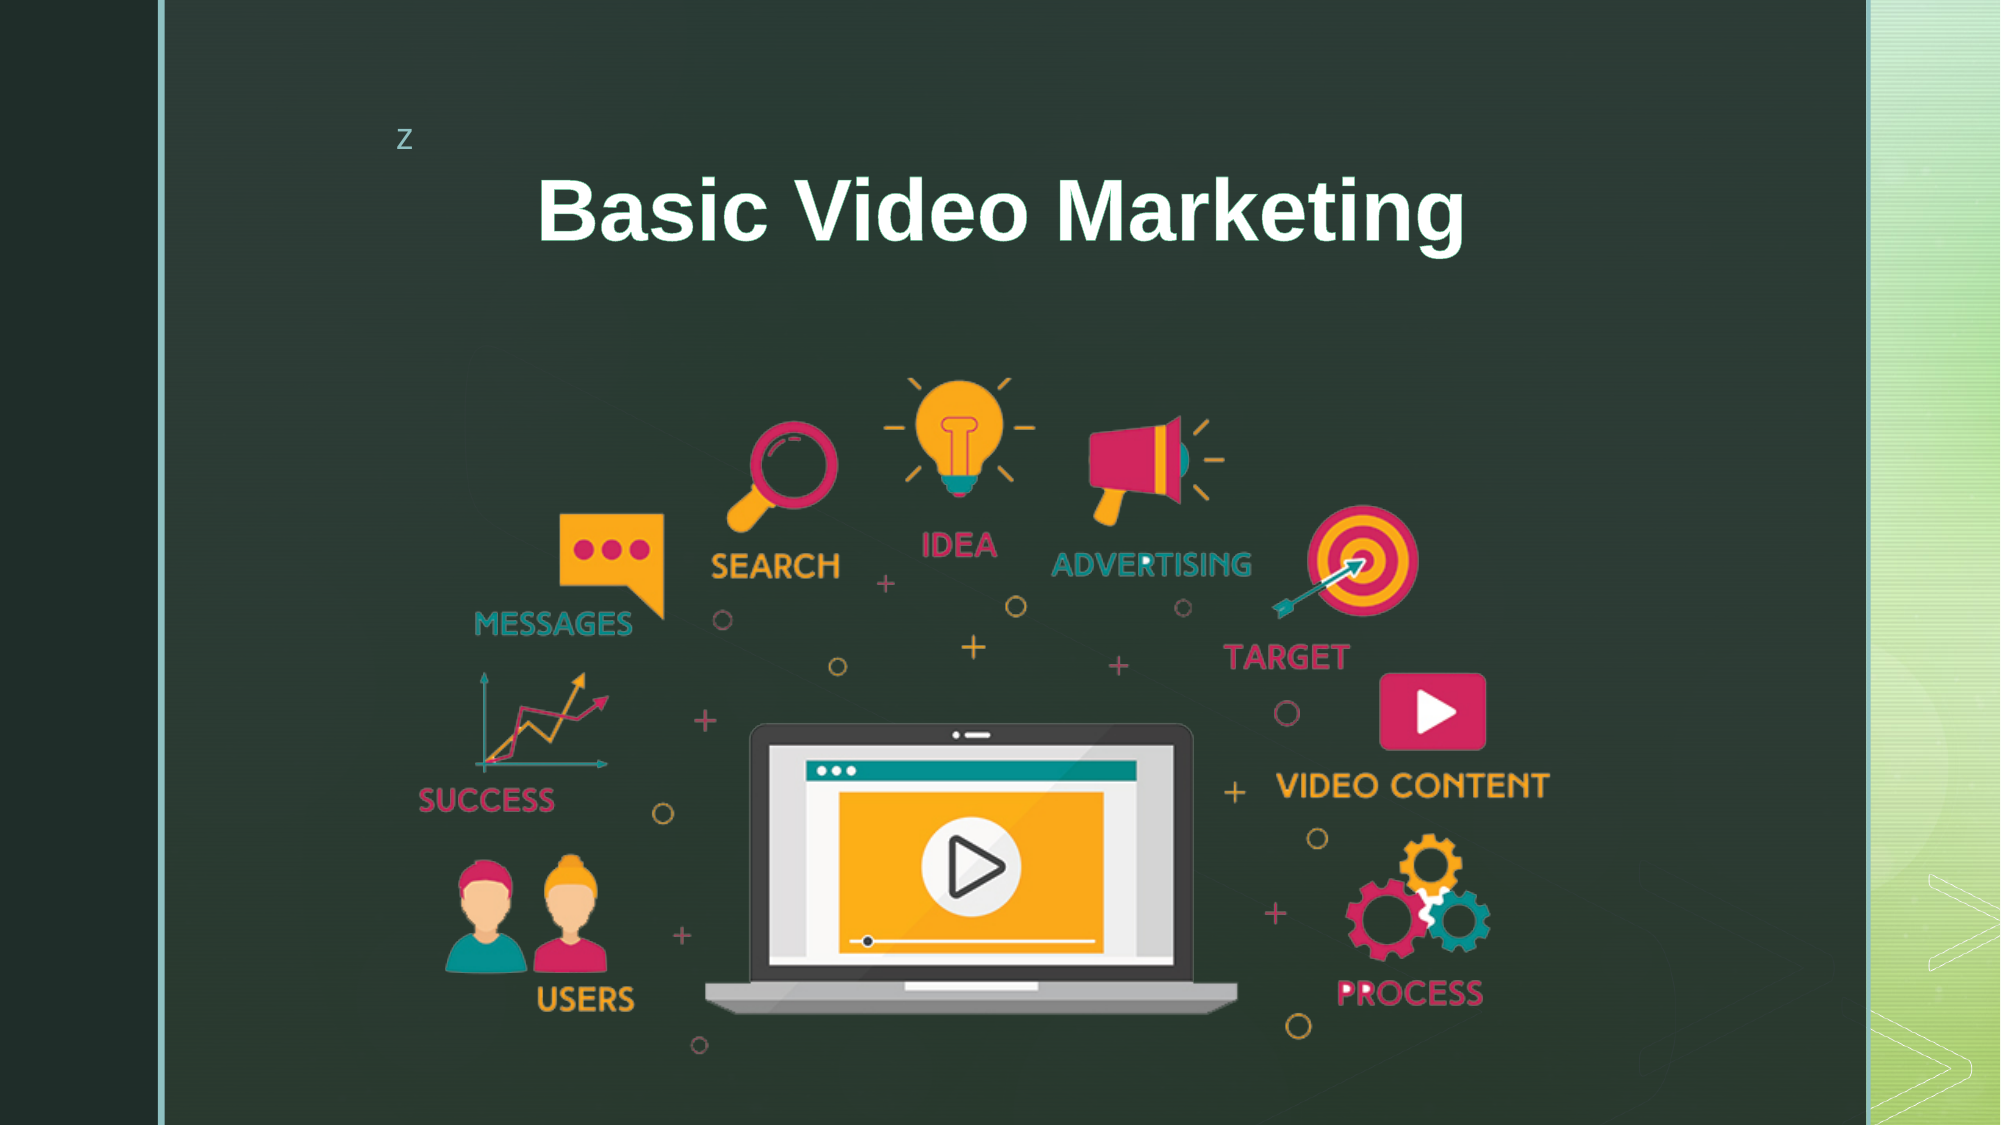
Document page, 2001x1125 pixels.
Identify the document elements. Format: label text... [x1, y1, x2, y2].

text_box Basic Video Marketing [303, 145, 1701, 266]
picture [396, 358, 1569, 1063]
picture [1871, 0, 2001, 1125]
